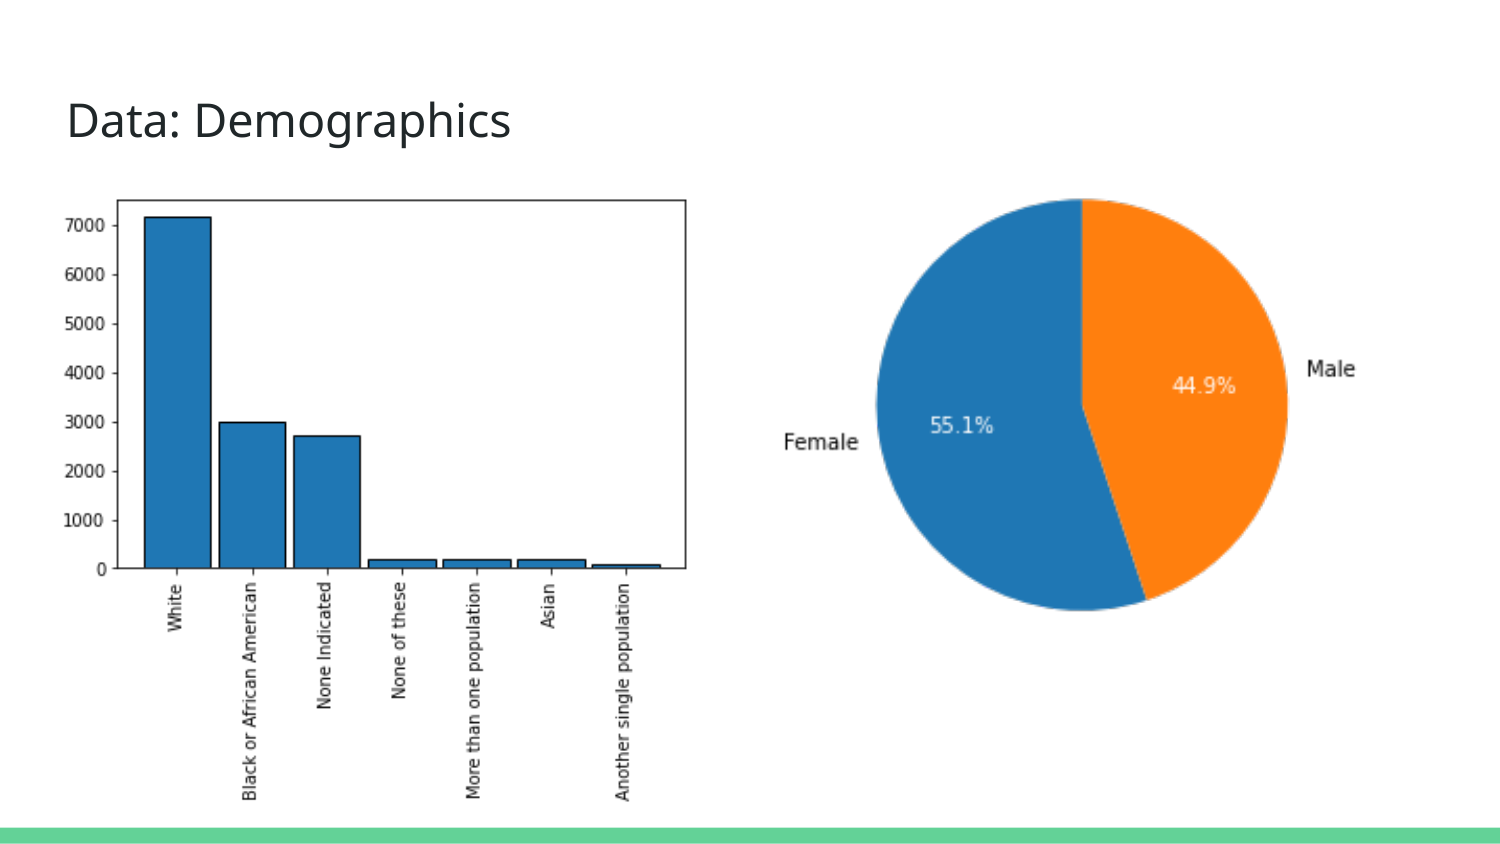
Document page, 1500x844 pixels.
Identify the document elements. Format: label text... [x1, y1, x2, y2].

title Data: Demographics [51, 72, 1449, 167]
picture [50, 188, 697, 813]
picture [719, 188, 1450, 622]
